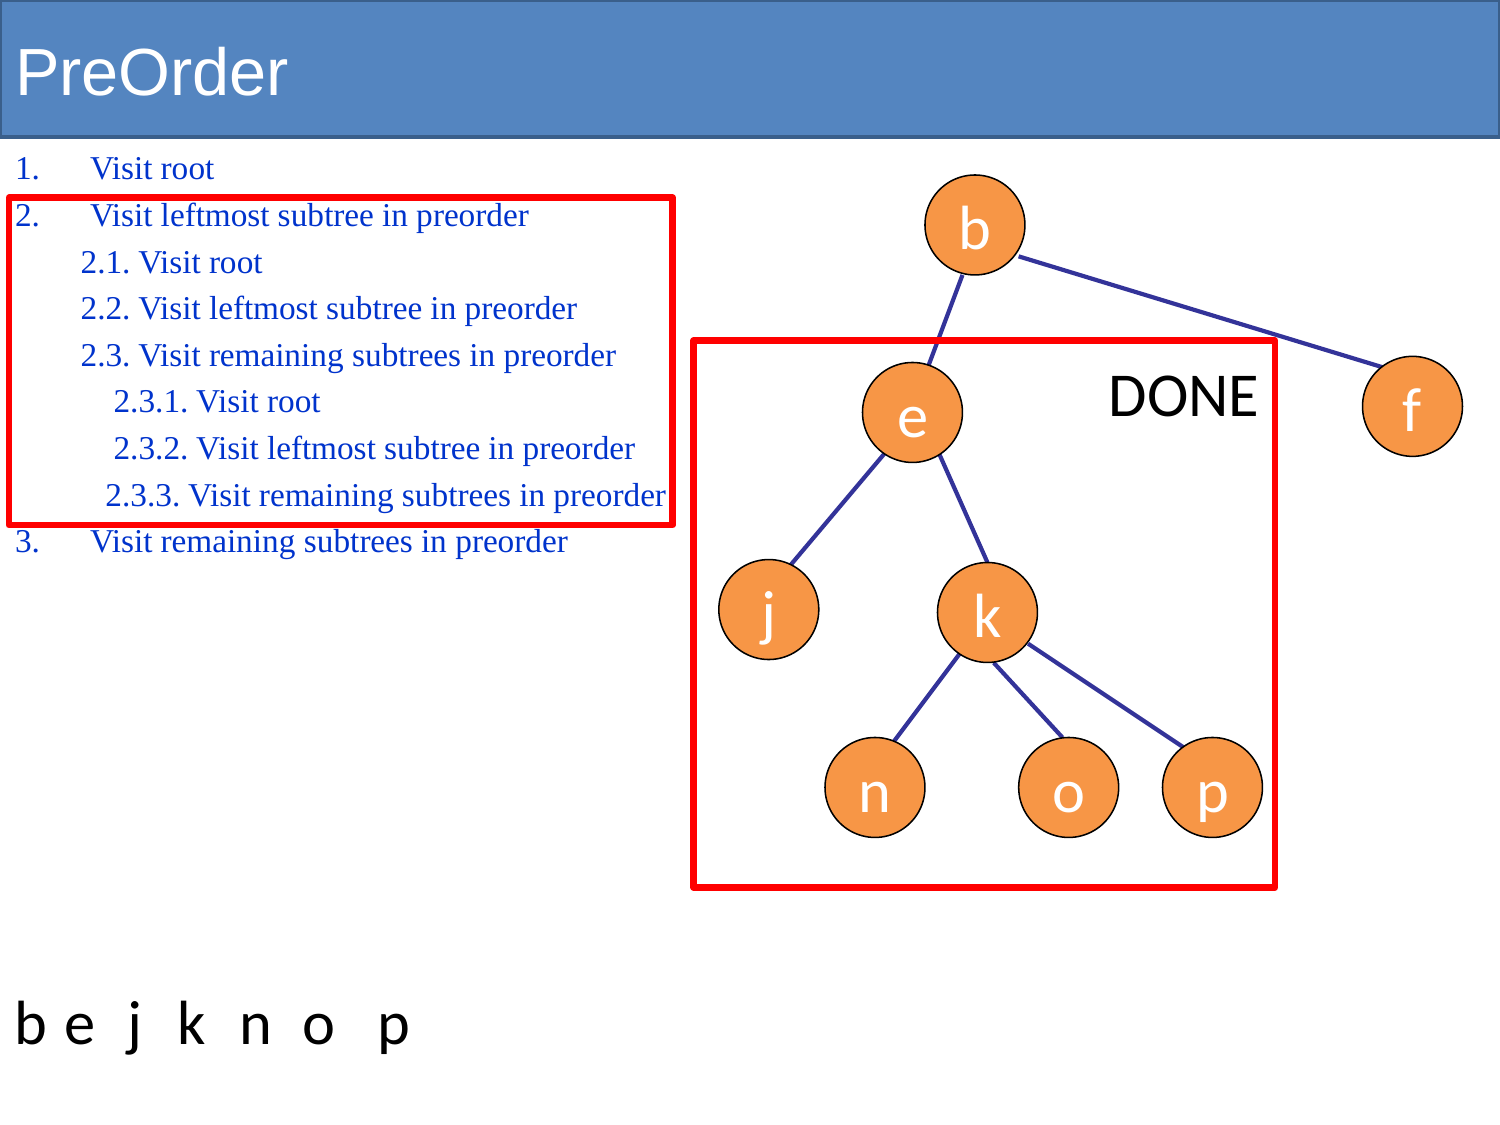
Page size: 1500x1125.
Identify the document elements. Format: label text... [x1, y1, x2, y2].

list Visit root Visit leftmost subtree in preorder 2.1. Visit root 2.2. Visit leftmost subtree in preorder 2.3. Visit remaining subtrees in preorder 2.3.1. Visit root 2.3.2. Visit leftmost subtree in preorder 2.3.3. Visit remaining subtrees in preorder Visit remaining subtrees in preorder [0, 139, 1500, 225]
text_box DONE [1093, 346, 1305, 437]
text_box f [1362, 356, 1463, 457]
text_box e [50, 975, 112, 1065]
text_box k [162, 975, 225, 1065]
title PreOrder [0, 0, 1500, 138]
text_box b [924, 174, 1025, 275]
text_box n [225, 975, 287, 1065]
text_box b [0, 975, 50, 1065]
text_box j [112, 975, 162, 1065]
text_box p [362, 975, 475, 1065]
text_box o [287, 975, 362, 1065]
text_box [692, 339, 1277, 890]
text_box [7, 196, 675, 527]
